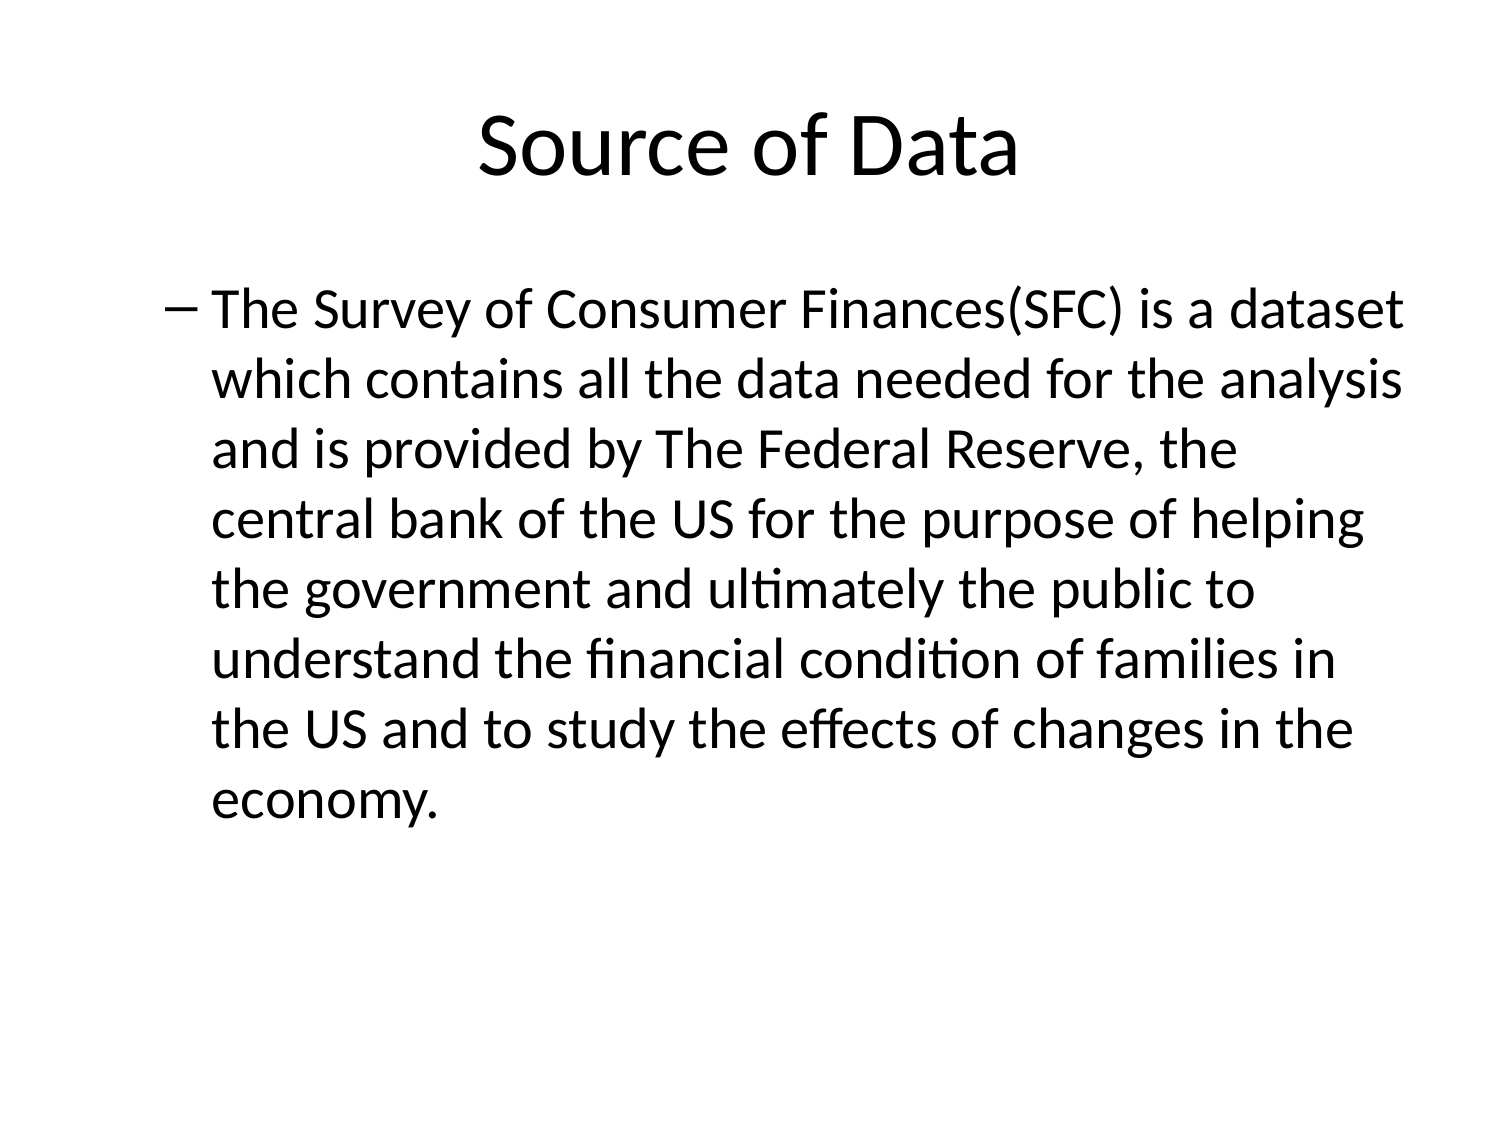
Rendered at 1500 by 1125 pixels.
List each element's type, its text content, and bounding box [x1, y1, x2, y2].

list The Survey of Consumer Finances(SFC) is a dataset which contains all the data needed for the analysis and is provided by The Federal Reserve, the central bank of the US for the purpose of helping the government and ultimately the public to understand the financial condition of families in the US and to study the effects of changes in the economy. [75, 262, 1425, 1005]
title Source of Data [75, 45, 1425, 233]
